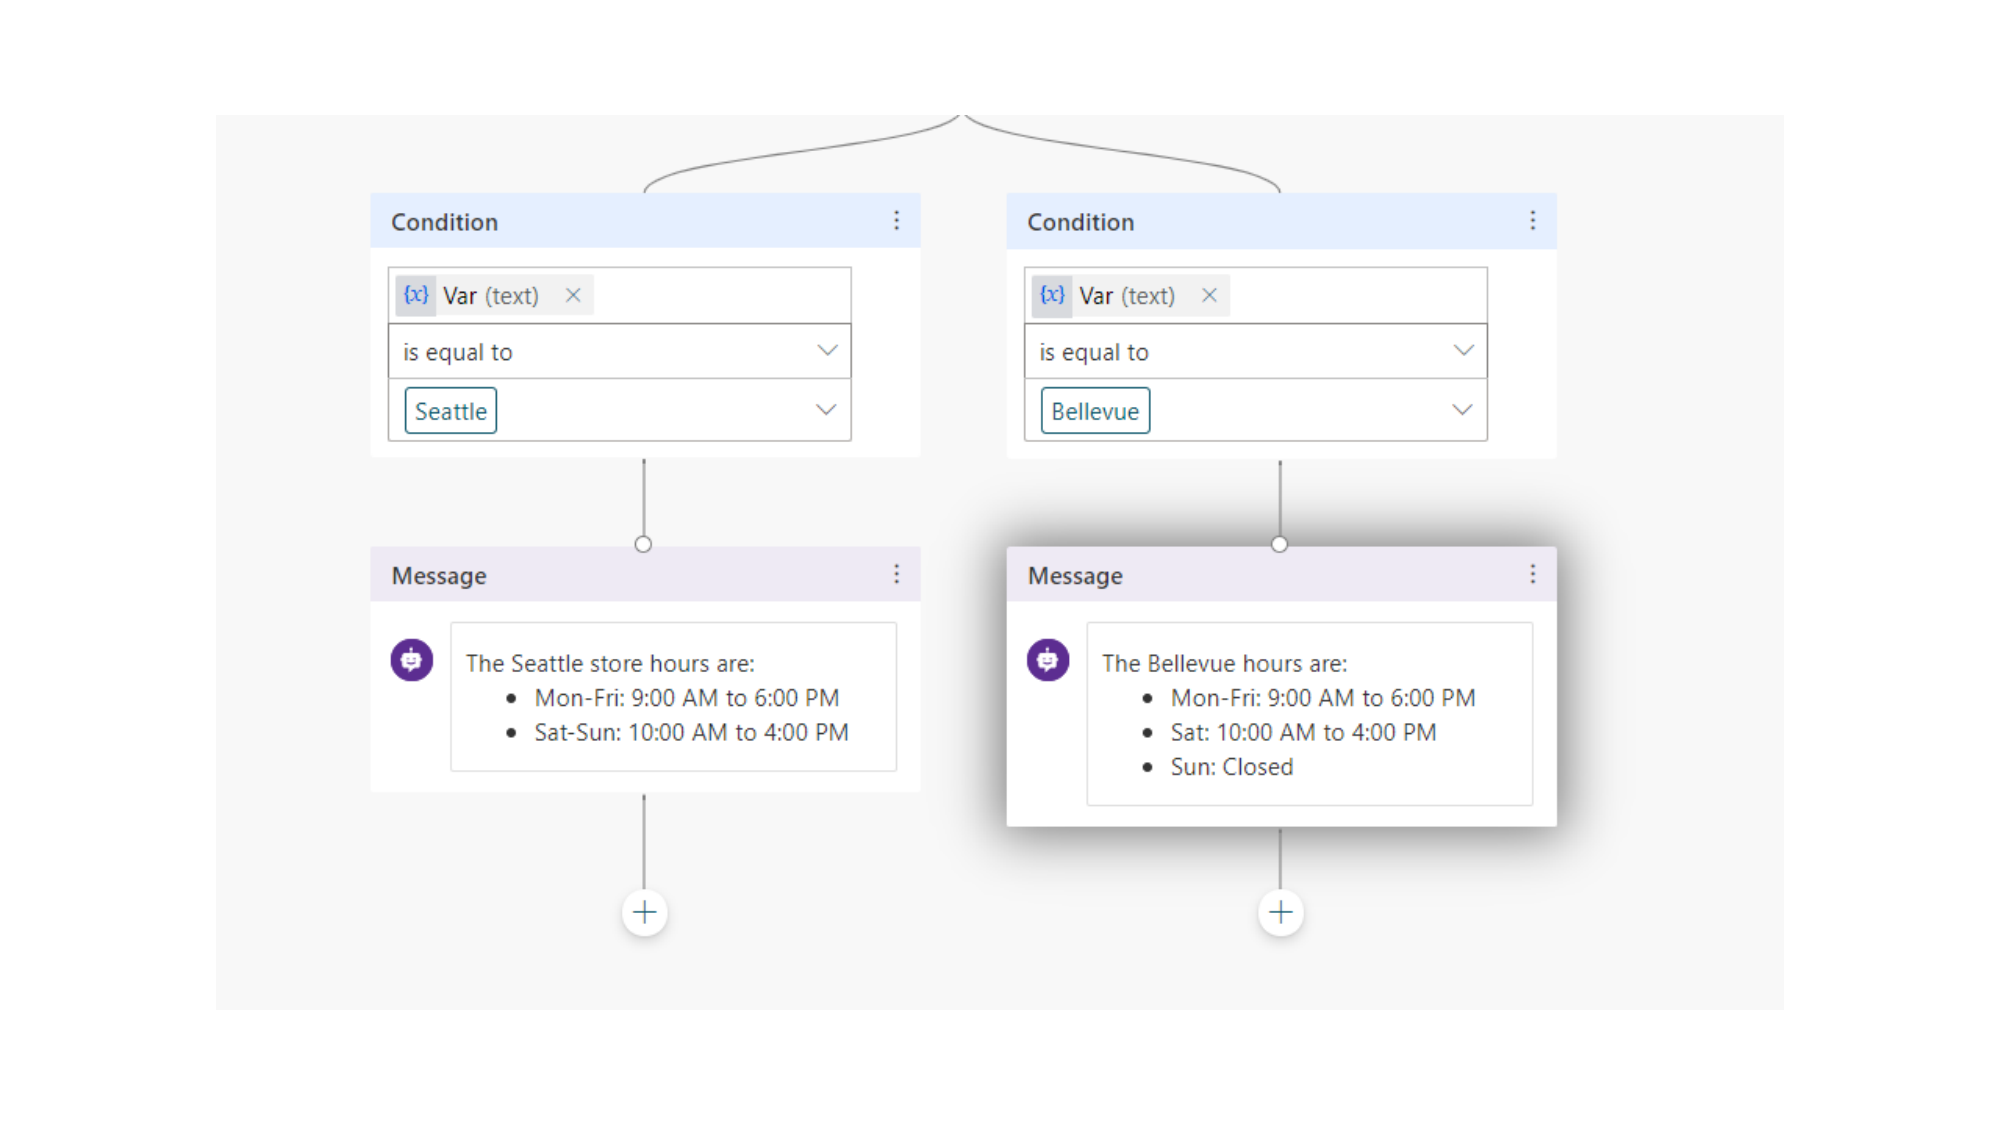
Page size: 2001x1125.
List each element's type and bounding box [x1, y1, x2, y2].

picture [216, 115, 1784, 1010]
